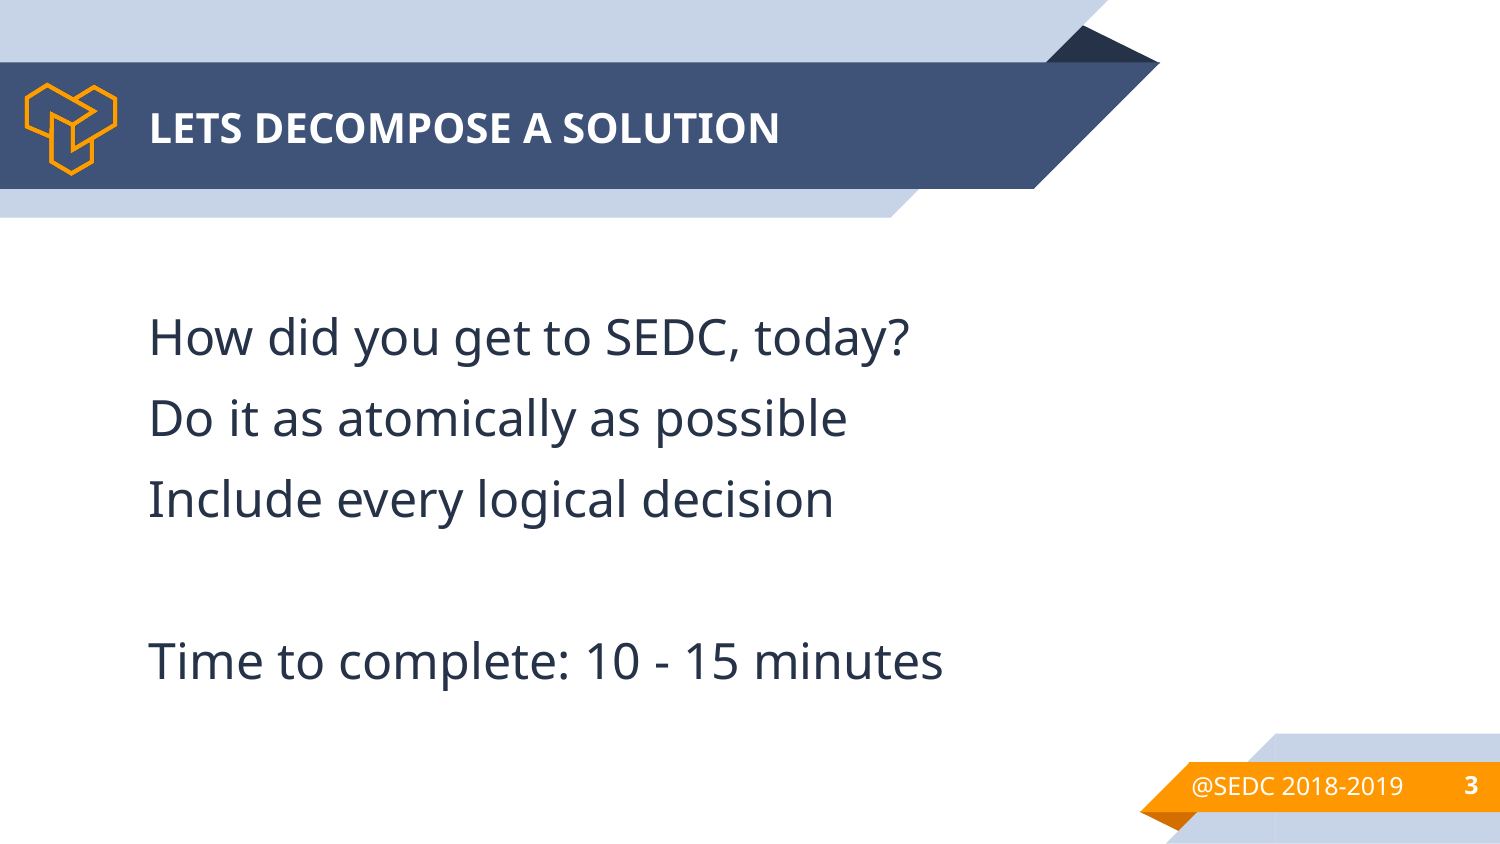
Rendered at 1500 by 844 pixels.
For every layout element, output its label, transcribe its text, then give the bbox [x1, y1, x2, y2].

slide_number 3 [1445, 760, 1494, 813]
picture [21, 77, 121, 177]
title LETS DECOMPOSE A SOLUTION [133, 64, 997, 190]
text_box @SEDC 2018-2019 [1176, 755, 1445, 839]
text_box How did you get to SEDC, today? Do it as atomically as possible Include every logical decision Time to complete: 10 - 15 minutes [133, 239, 1250, 756]
